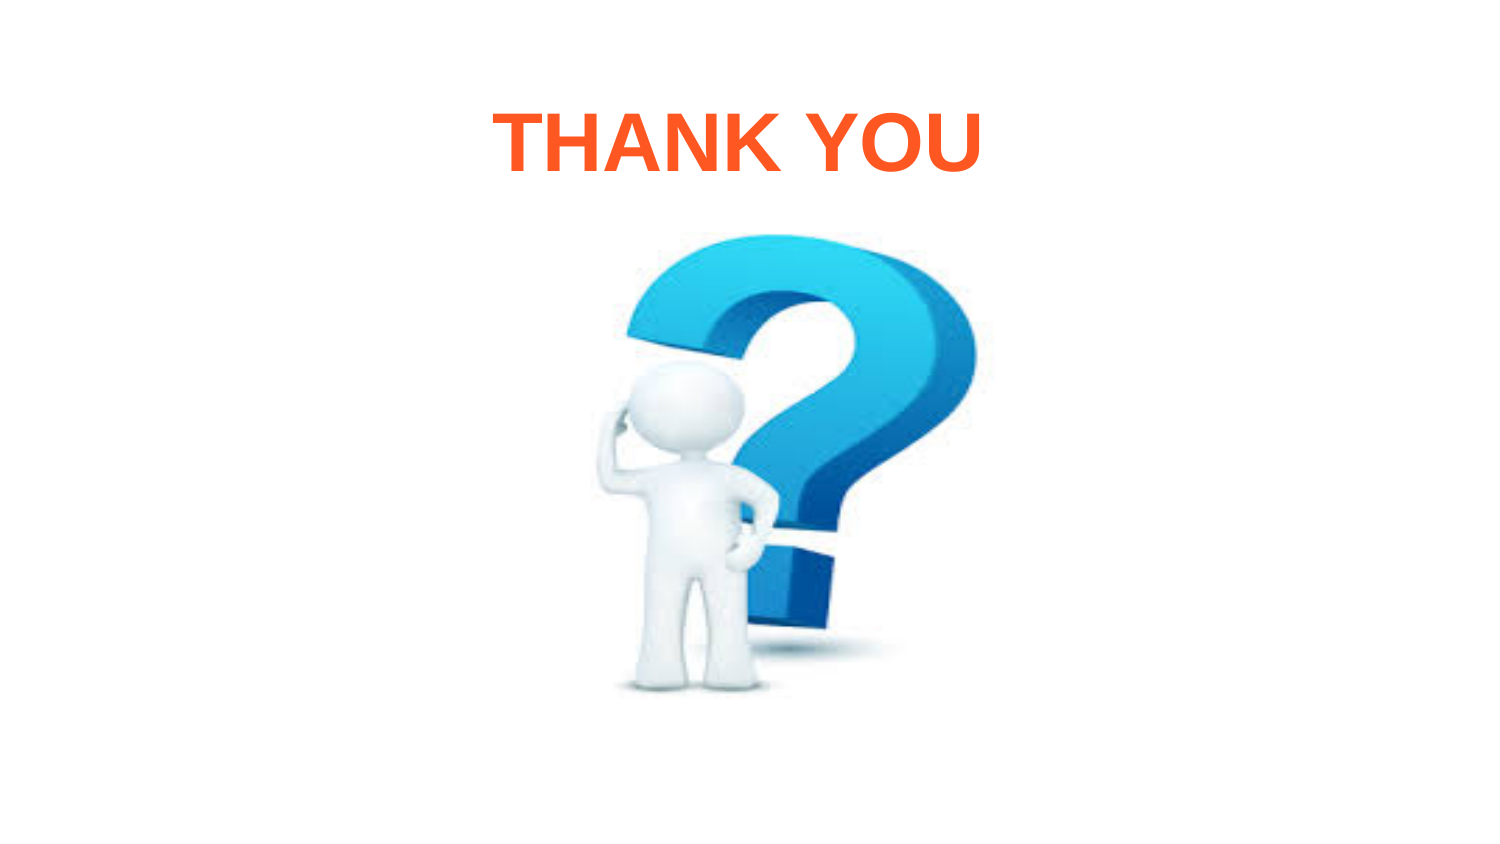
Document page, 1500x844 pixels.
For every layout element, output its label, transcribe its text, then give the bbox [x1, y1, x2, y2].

picture [435, 215, 1065, 720]
title THANK YOU [51, 72, 1449, 167]
